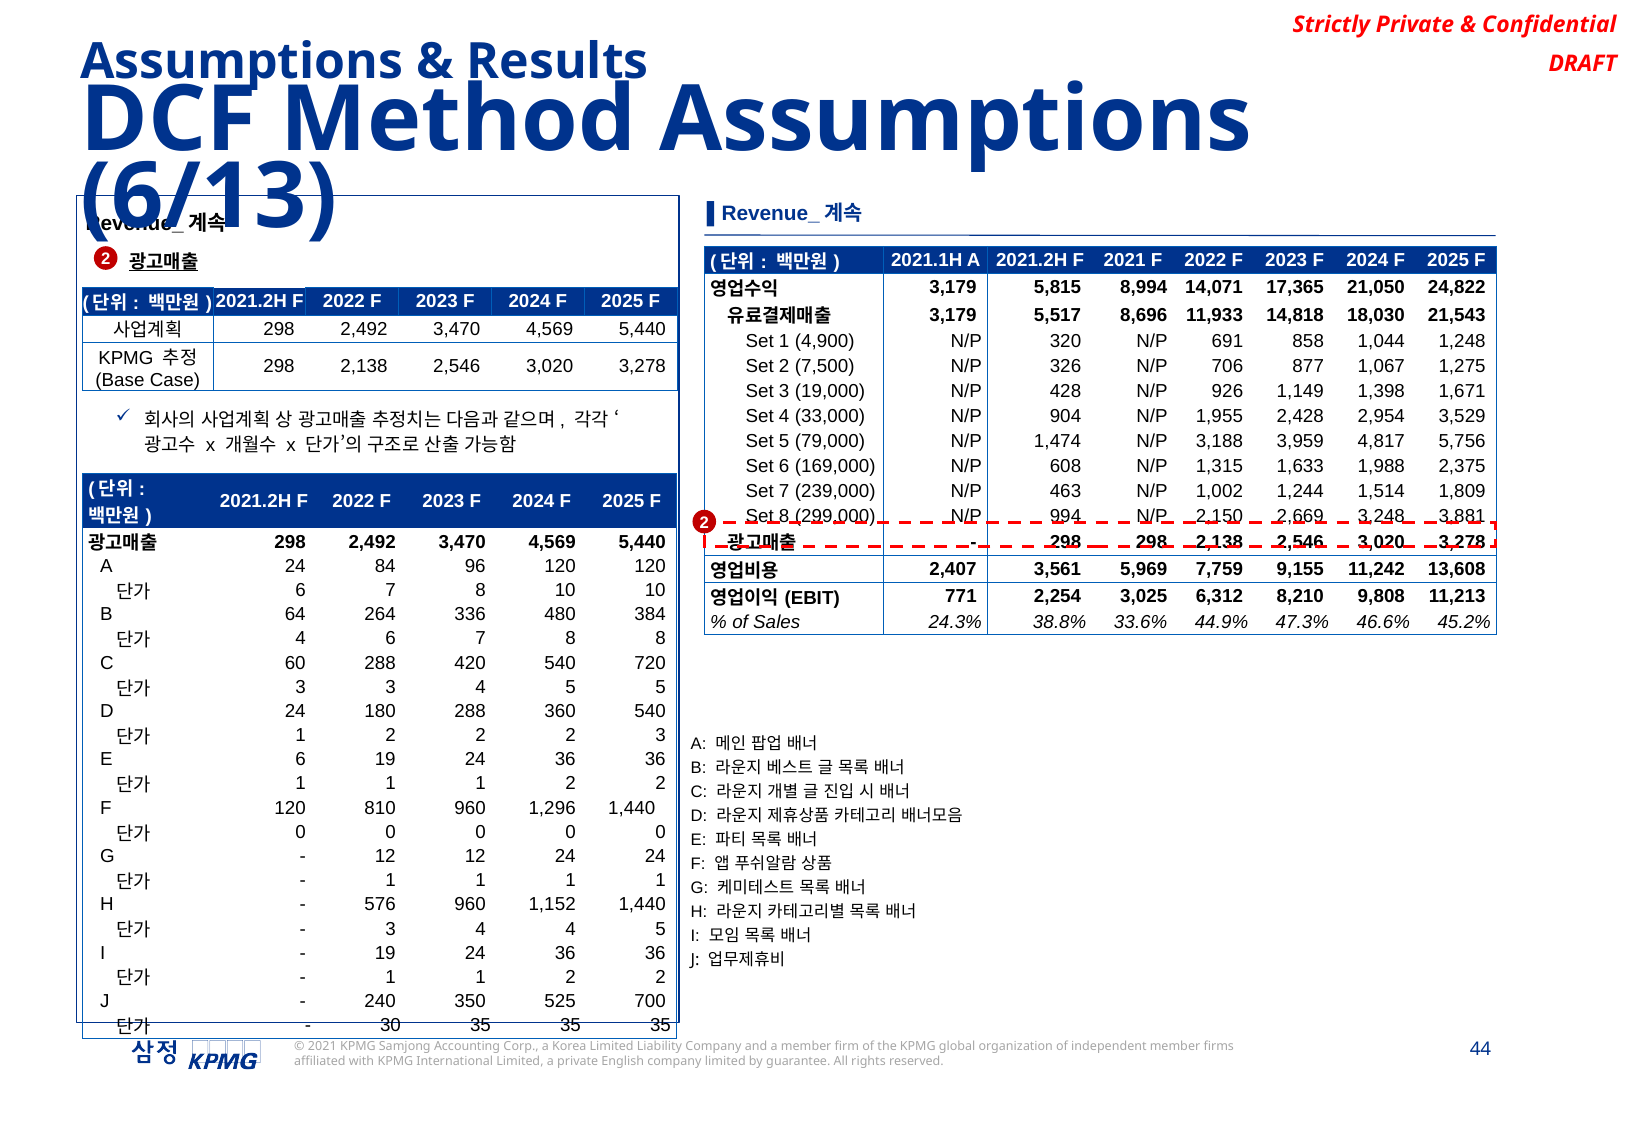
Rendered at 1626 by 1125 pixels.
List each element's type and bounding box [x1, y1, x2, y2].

table_cell [214, 316, 677, 342]
table_cell [83, 343, 213, 390]
table_cell [884, 556, 987, 582]
table_cell [988, 556, 1496, 582]
table_cell [83, 316, 213, 342]
text_box [65, 37, 1475, 178]
table_cell [988, 583, 1496, 634]
table_header [399, 288, 491, 315]
table_cell [705, 583, 883, 634]
text_box [684, 729, 1242, 969]
table_cell [705, 556, 883, 582]
table_cell [83, 528, 676, 1038]
table_cell [705, 274, 883, 522]
table_header [884, 247, 987, 273]
text_box [692, 509, 1497, 547]
table_header [492, 288, 584, 315]
table_header [83, 288, 213, 315]
picture [129, 1039, 263, 1071]
text_box [704, 180, 1496, 240]
table_header [306, 288, 398, 315]
table_cell [884, 583, 987, 634]
table_cell [988, 547, 1496, 555]
table_cell [884, 274, 987, 522]
table_cell [705, 547, 883, 555]
table_header [83, 474, 676, 528]
table_cell [884, 547, 987, 555]
table_header [214, 288, 305, 315]
table_header [585, 288, 677, 315]
table_cell [214, 343, 677, 390]
text_box [76, 195, 680, 1023]
table_header [988, 247, 1496, 273]
table_header [705, 247, 883, 273]
table_cell [988, 274, 1496, 522]
